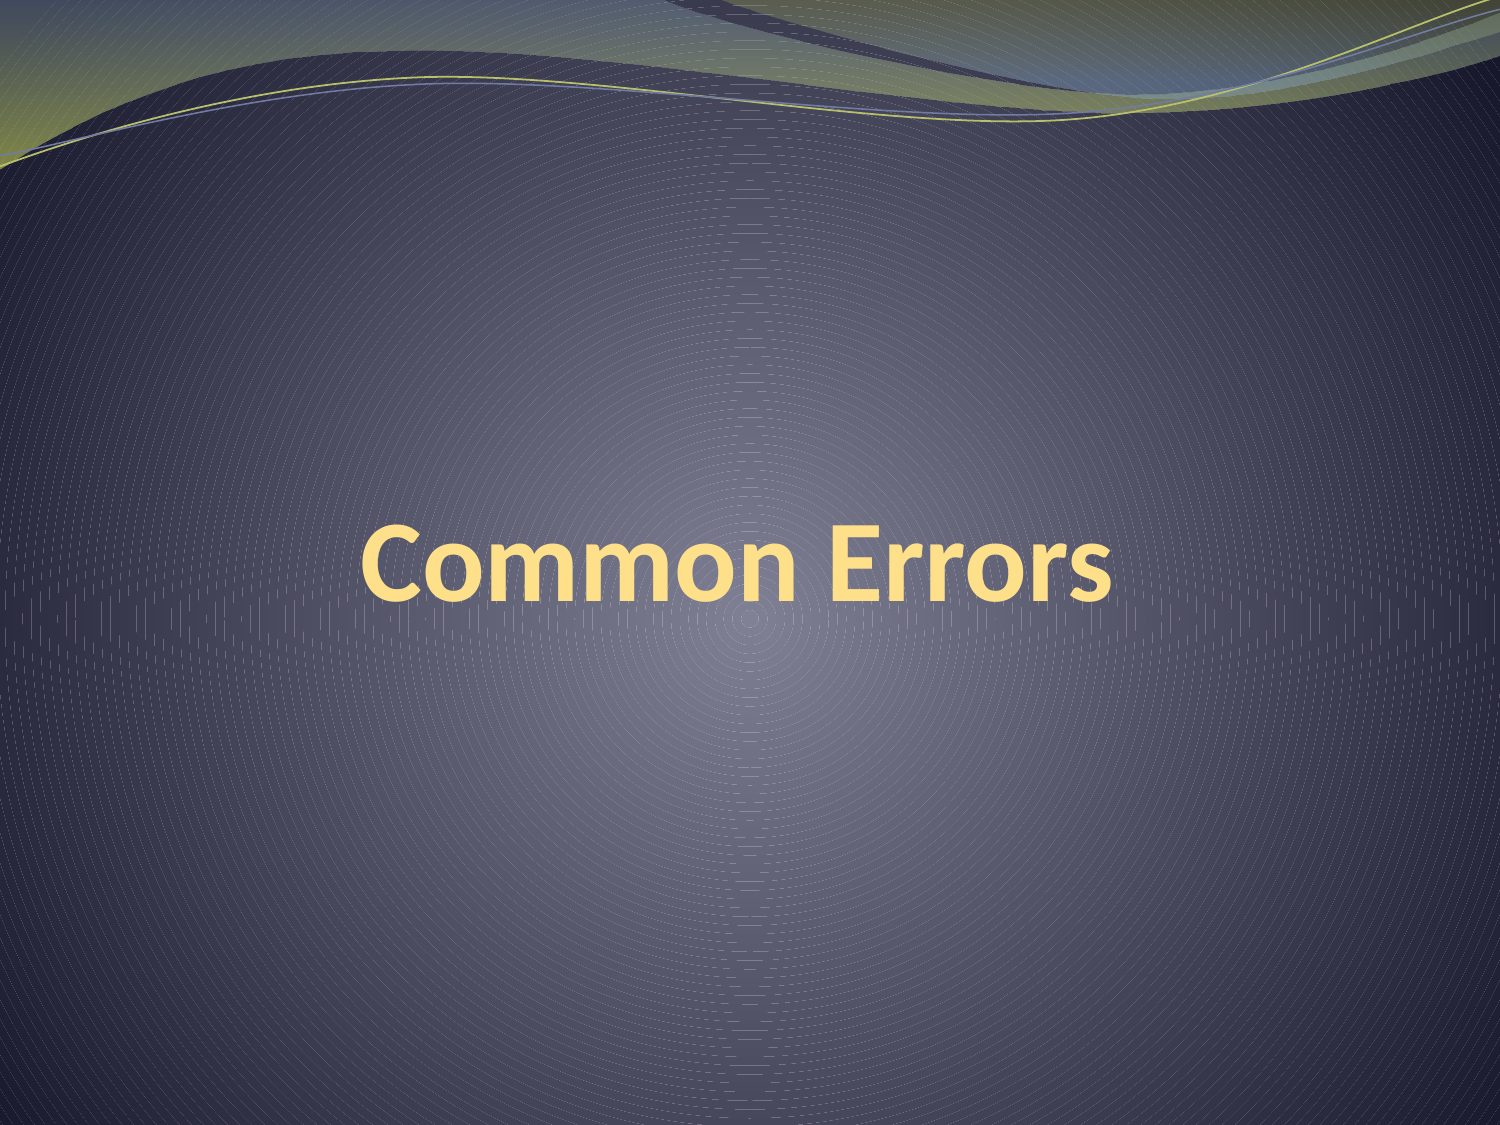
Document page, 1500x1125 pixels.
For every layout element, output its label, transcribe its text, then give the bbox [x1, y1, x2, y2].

title Common Errors [99, 249, 1375, 625]
